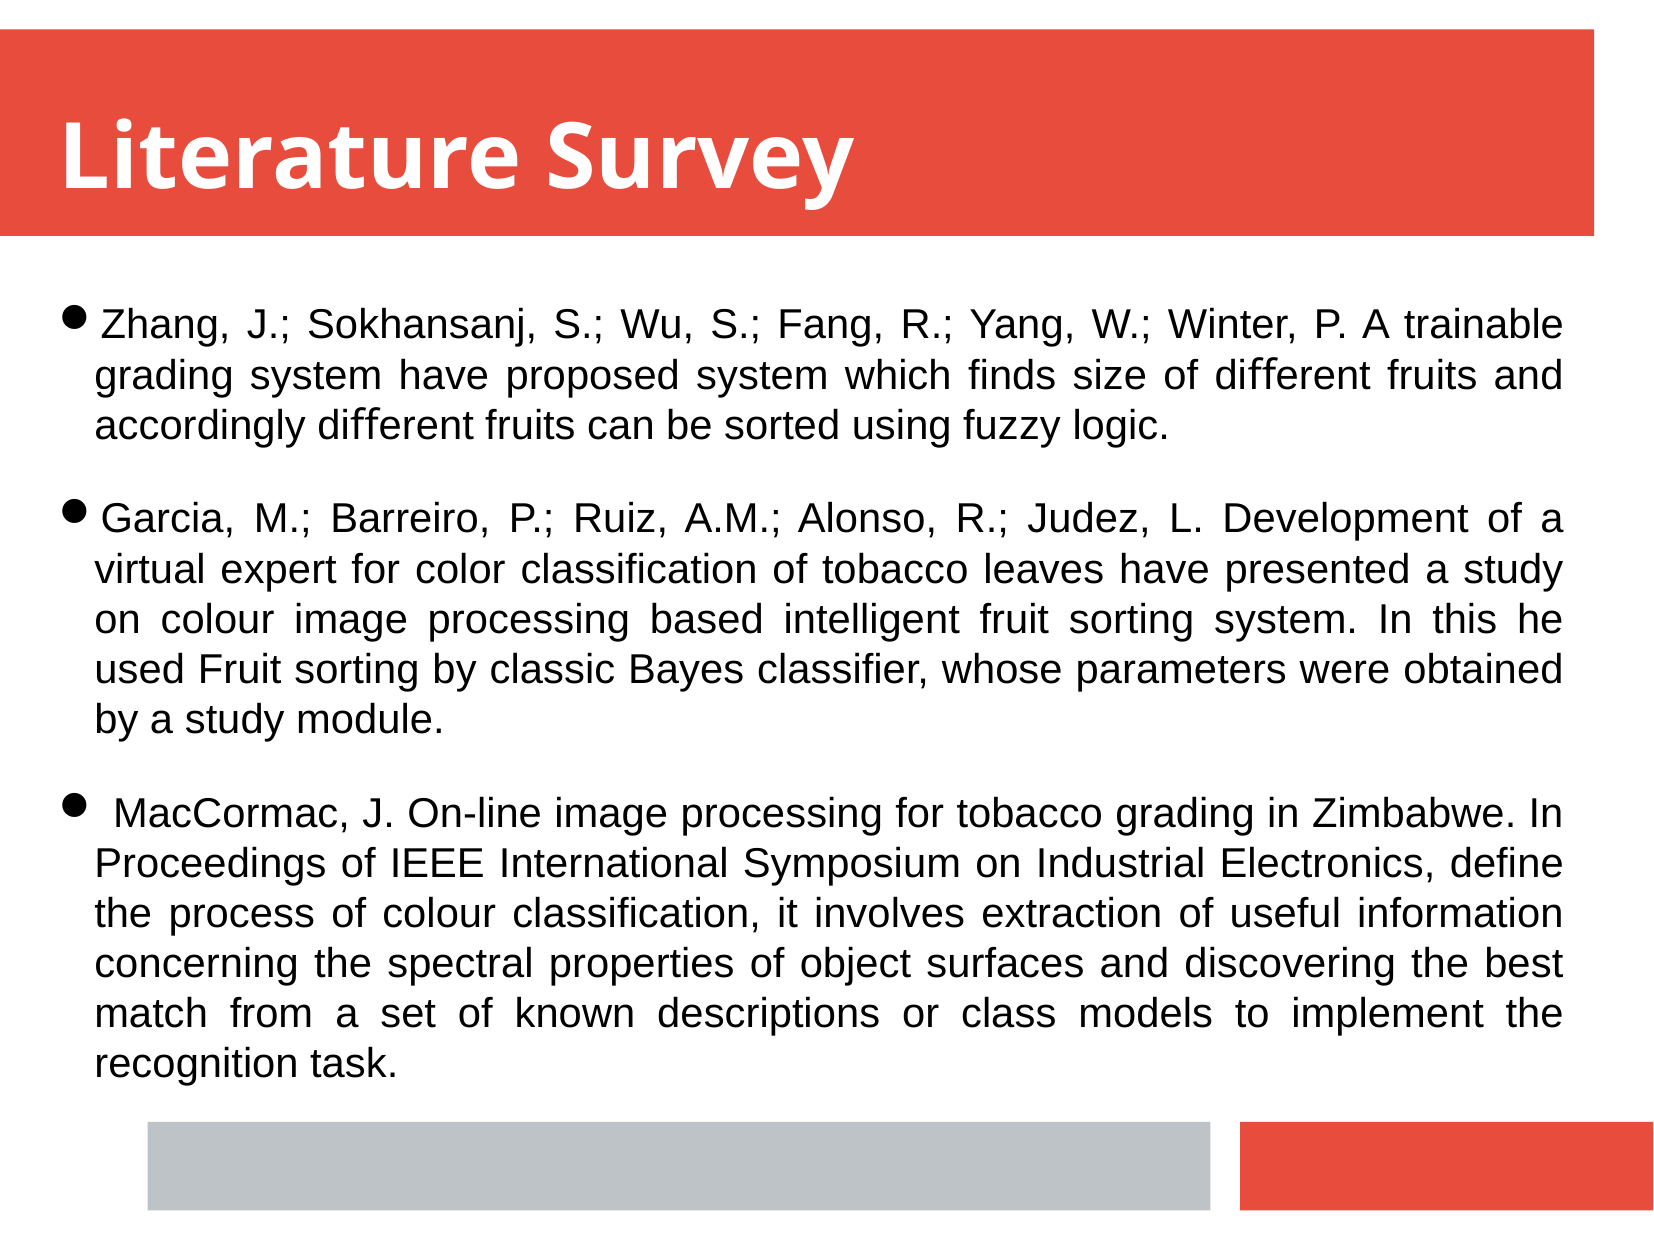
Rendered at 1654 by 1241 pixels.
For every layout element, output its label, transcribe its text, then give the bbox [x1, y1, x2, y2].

text_box Literature Survey [58, 58, 1595, 207]
text_box Zhang, J.; Sokhansanj, S.; Wu, S.; Fang, R.; Yang, W.; Winter, P. A trainable grading system have proposed system which ﬁnds size of diﬀerent fruits and accordingly diﬀerent fruits can be sorted using fuzzy logic. Garcia, M.; Barreiro, P.; Ruiz, A.M.; Alonso, R.; Judez, L. Development of a virtual expert for color classiﬁcation of tobacco leaves have presented a study on colour image processing based intelligent fruit sorting system. In this he used Fruit sorting by classic Bayes classiﬁer, whose parameters were obtained by a study module. MacCormac, J. On-line image processing for tobacco grading in Zimbabwe. In Proceedings of IEEE International Symposium on Industrial Electronics, deﬁne the process of colour classiﬁcation, it involves extraction of useful information concerning the spectral properties of object surfaces and discovering the best match from a set of known descriptions or class models to implement the recognition task. [58, 297, 1565, 1093]
